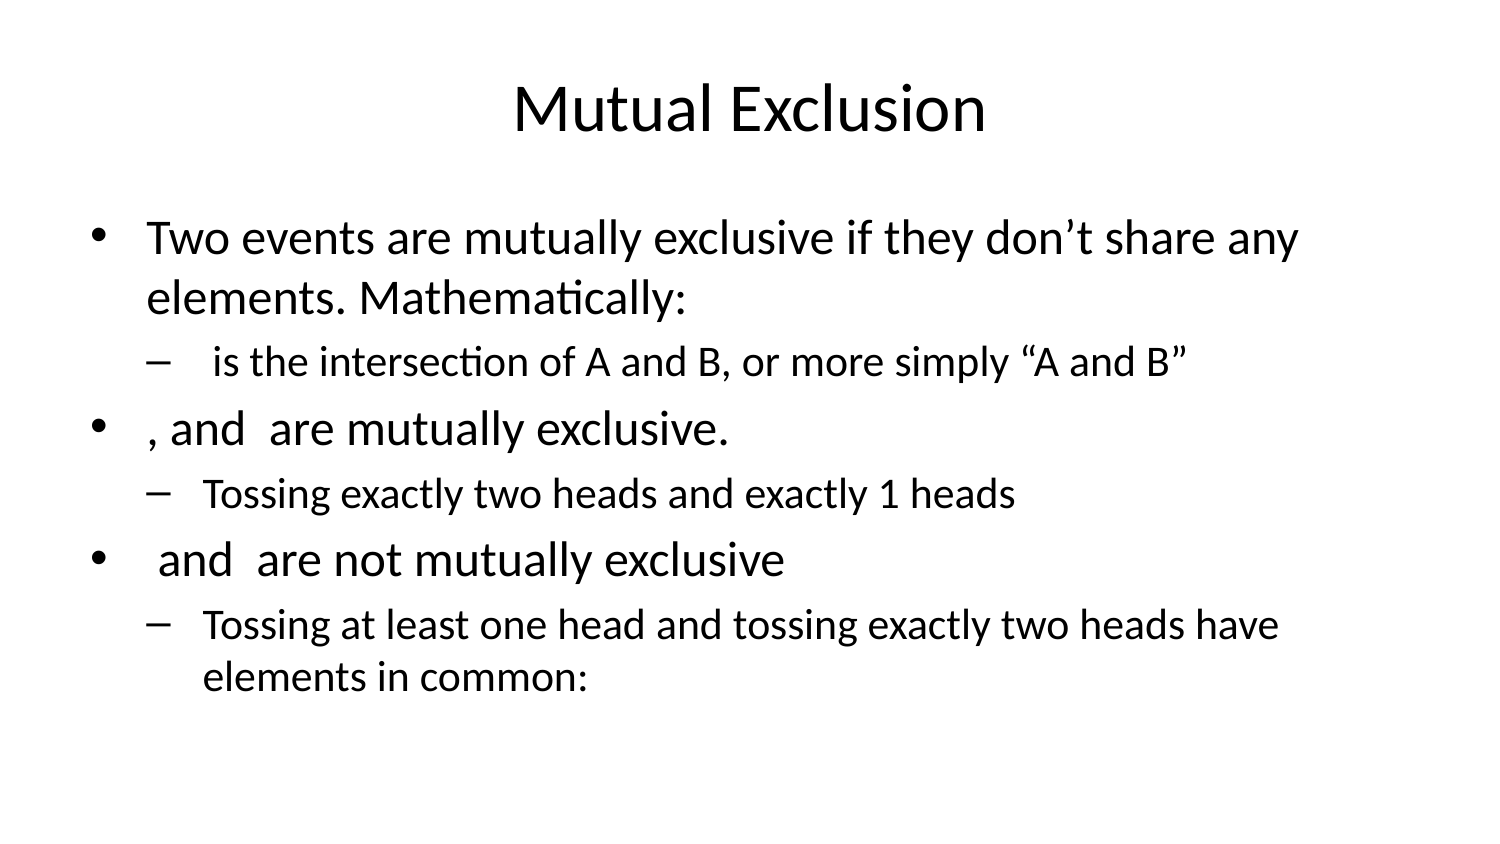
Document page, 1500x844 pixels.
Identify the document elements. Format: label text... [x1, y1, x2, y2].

title Mutual Exclusion [75, 33, 1425, 175]
